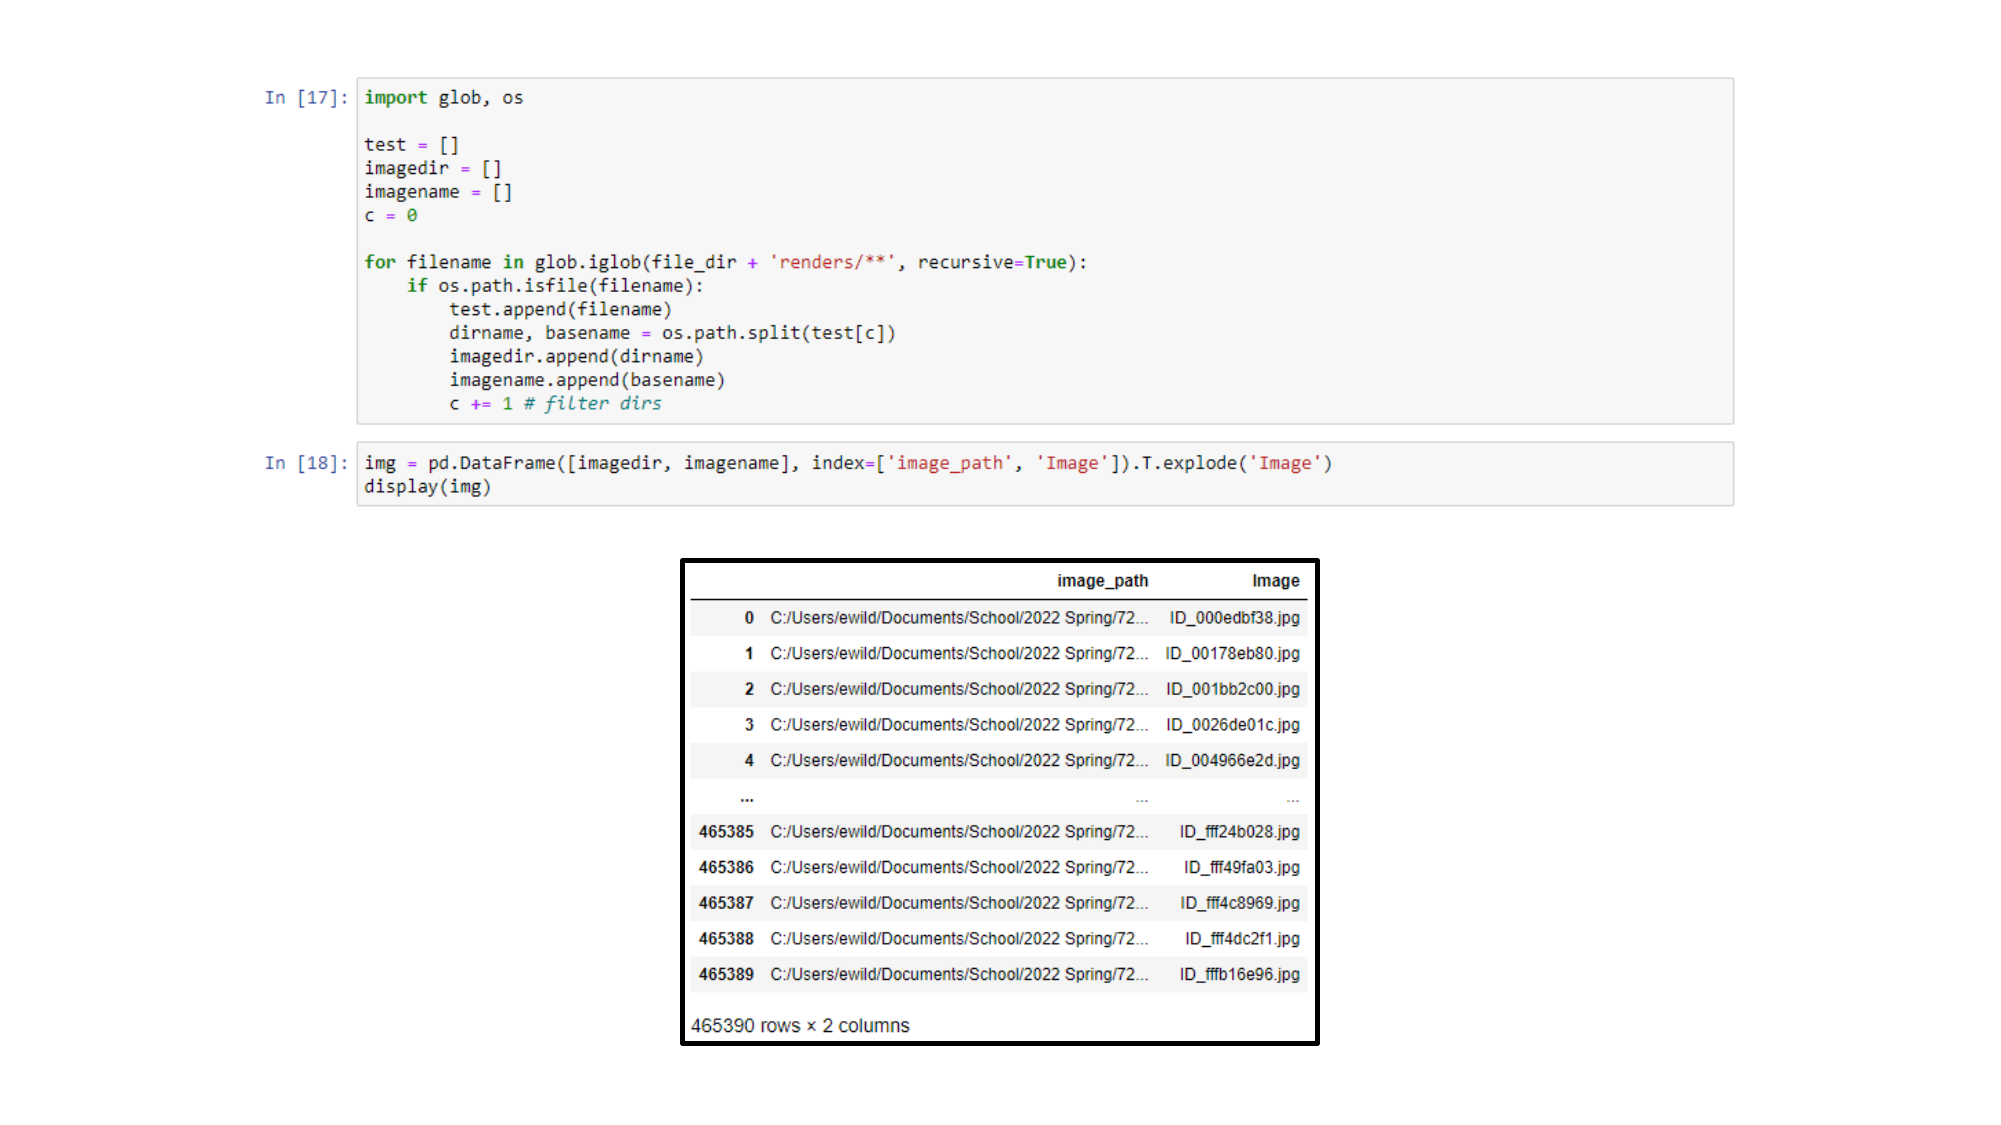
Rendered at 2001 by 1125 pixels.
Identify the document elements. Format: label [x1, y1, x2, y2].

picture [253, 65, 1747, 520]
picture [684, 562, 1316, 1042]
